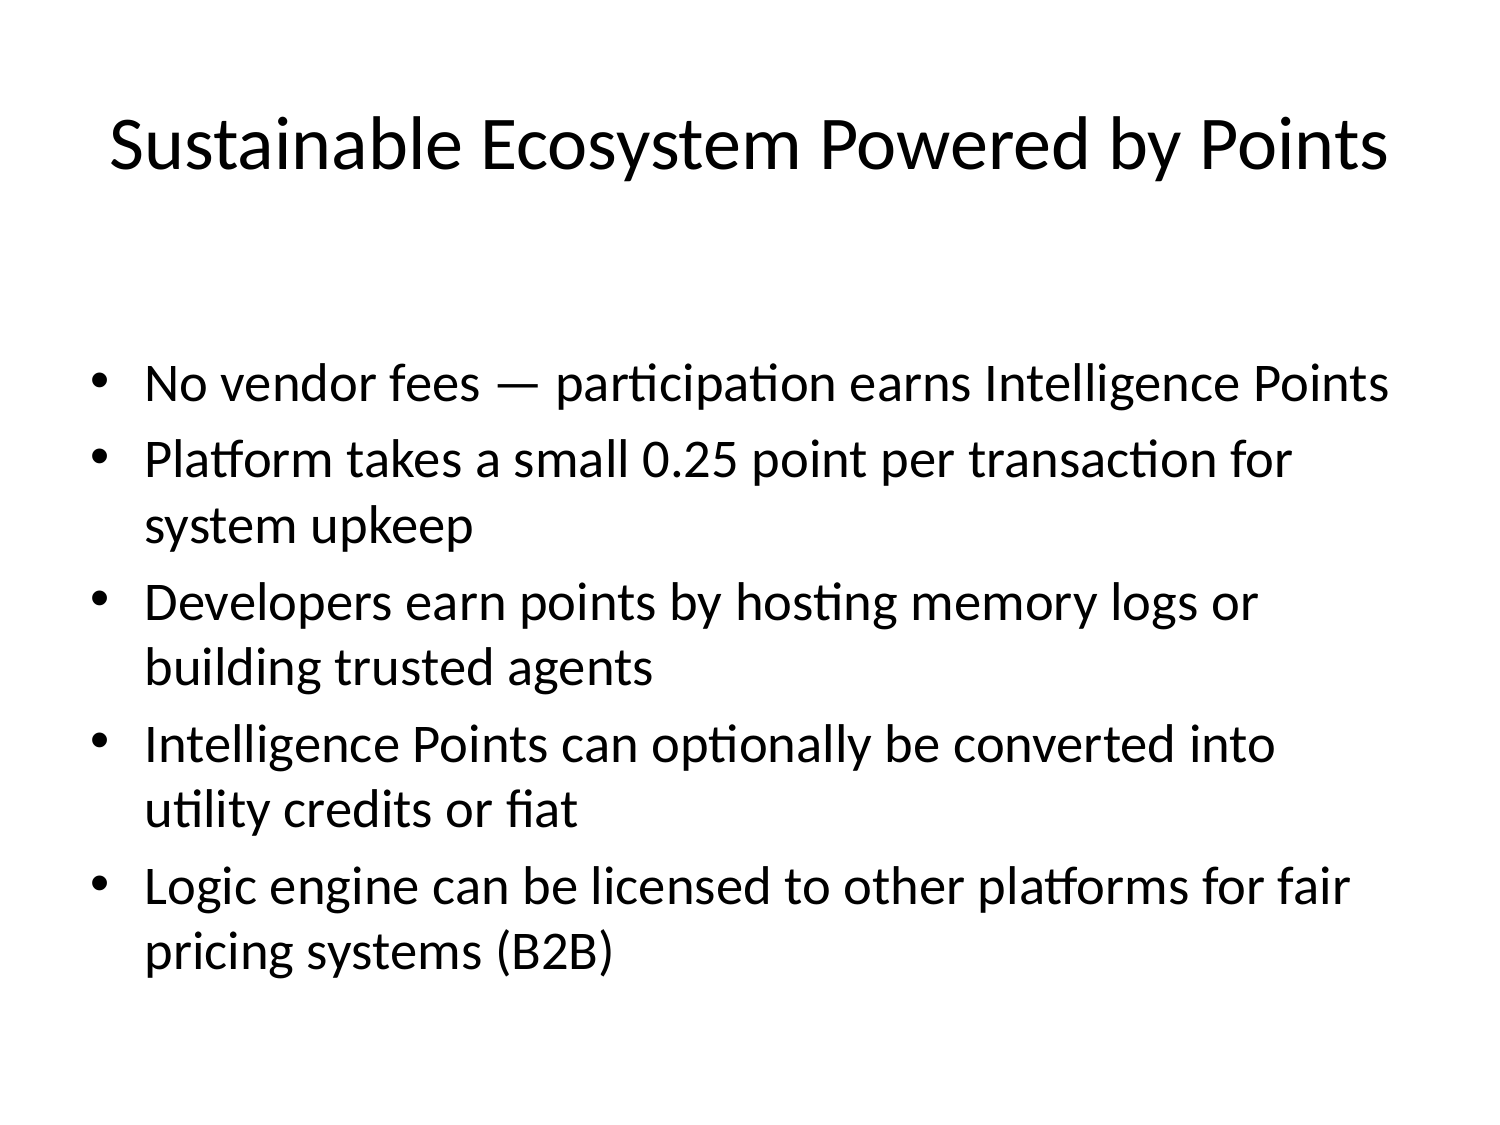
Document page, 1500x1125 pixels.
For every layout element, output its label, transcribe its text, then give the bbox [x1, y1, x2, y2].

title Sustainable Ecosystem Powered by Points [75, 45, 1425, 233]
list No vendor fees — participation earns Intelligence Points Platform takes a small 0.25 point per transaction for system upkeep Developers earn points by hosting memory logs or building trusted agents Intelligence Points can optionally be converted into utility credits or fiat Logic engine can be licensed to other platforms for fair pricing systems (B2B) [75, 262, 1425, 1005]
